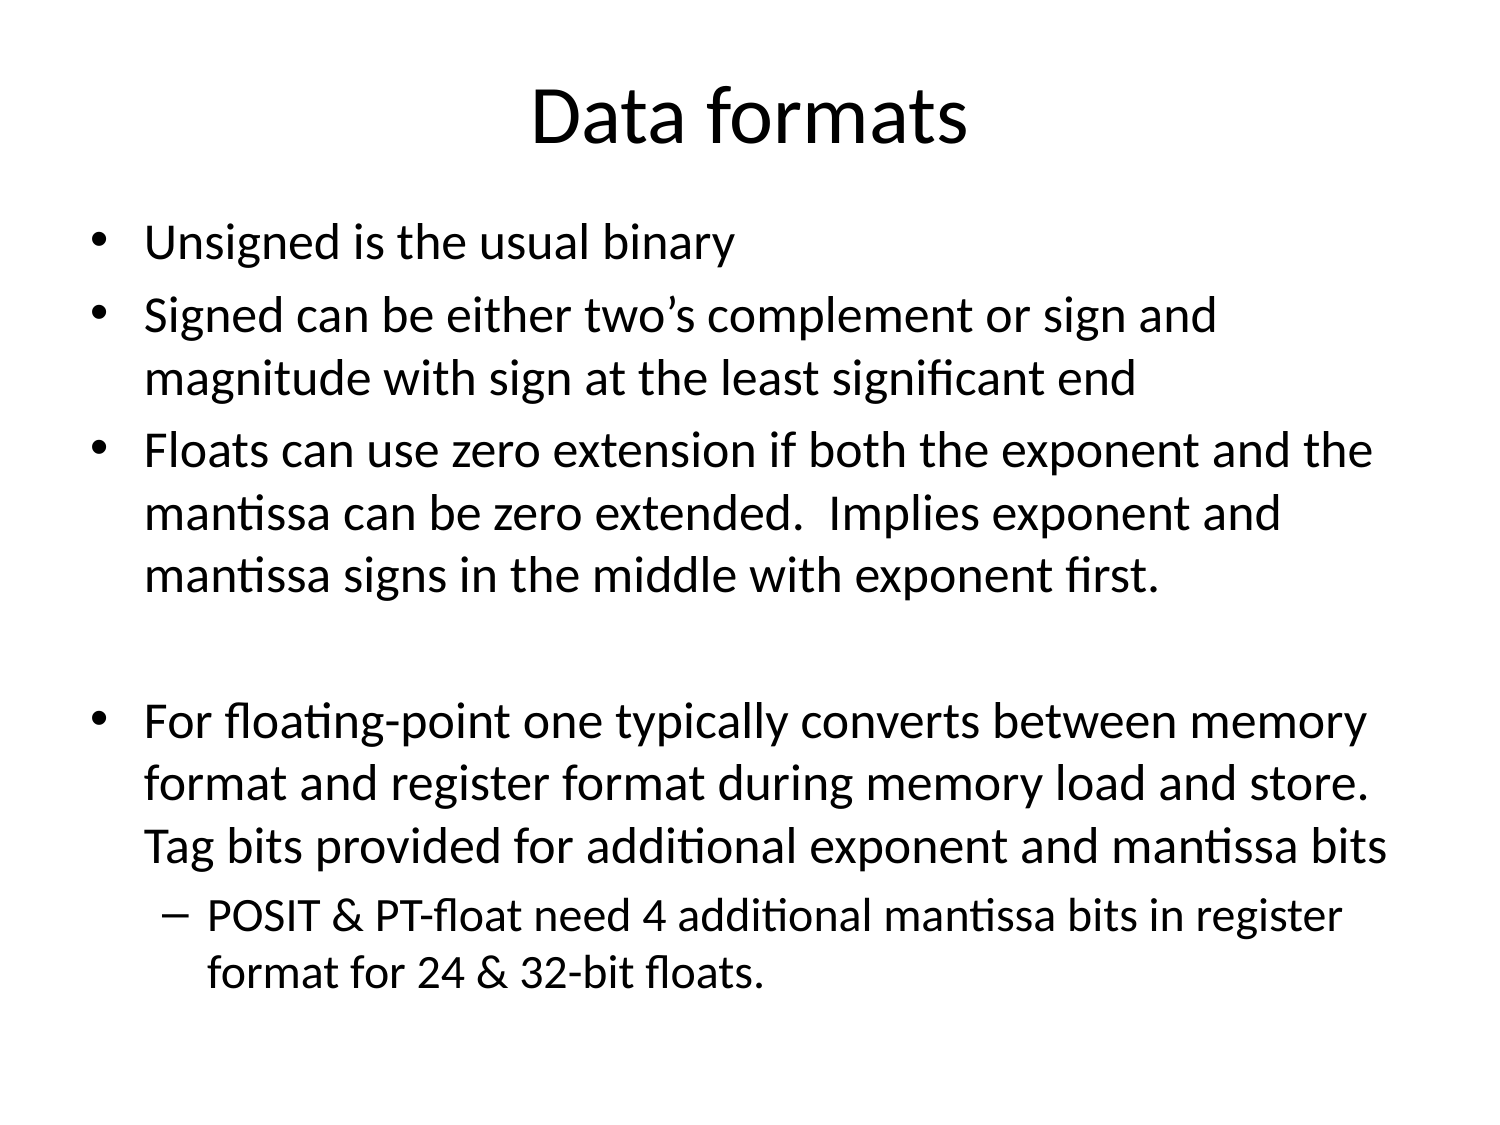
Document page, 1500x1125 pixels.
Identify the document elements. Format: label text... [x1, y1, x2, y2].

title Data formats [75, 45, 1425, 175]
list Unsigned is the usual binary Signed can be either two’s complement or sign and magnitude with sign at the least significant end Floats can use zero extension if both the exponent and the mantissa can be zero extended. Implies exponent and mantissa signs in the middle with exponent first. For floating-point one typically converts between memory format and register format during memory load and store. Tag bits provided for additional exponent and mantissa bits POSIT & PT-float need 4 additional mantissa bits in register format for 24 & 32-bit floats. [75, 200, 1425, 1050]
